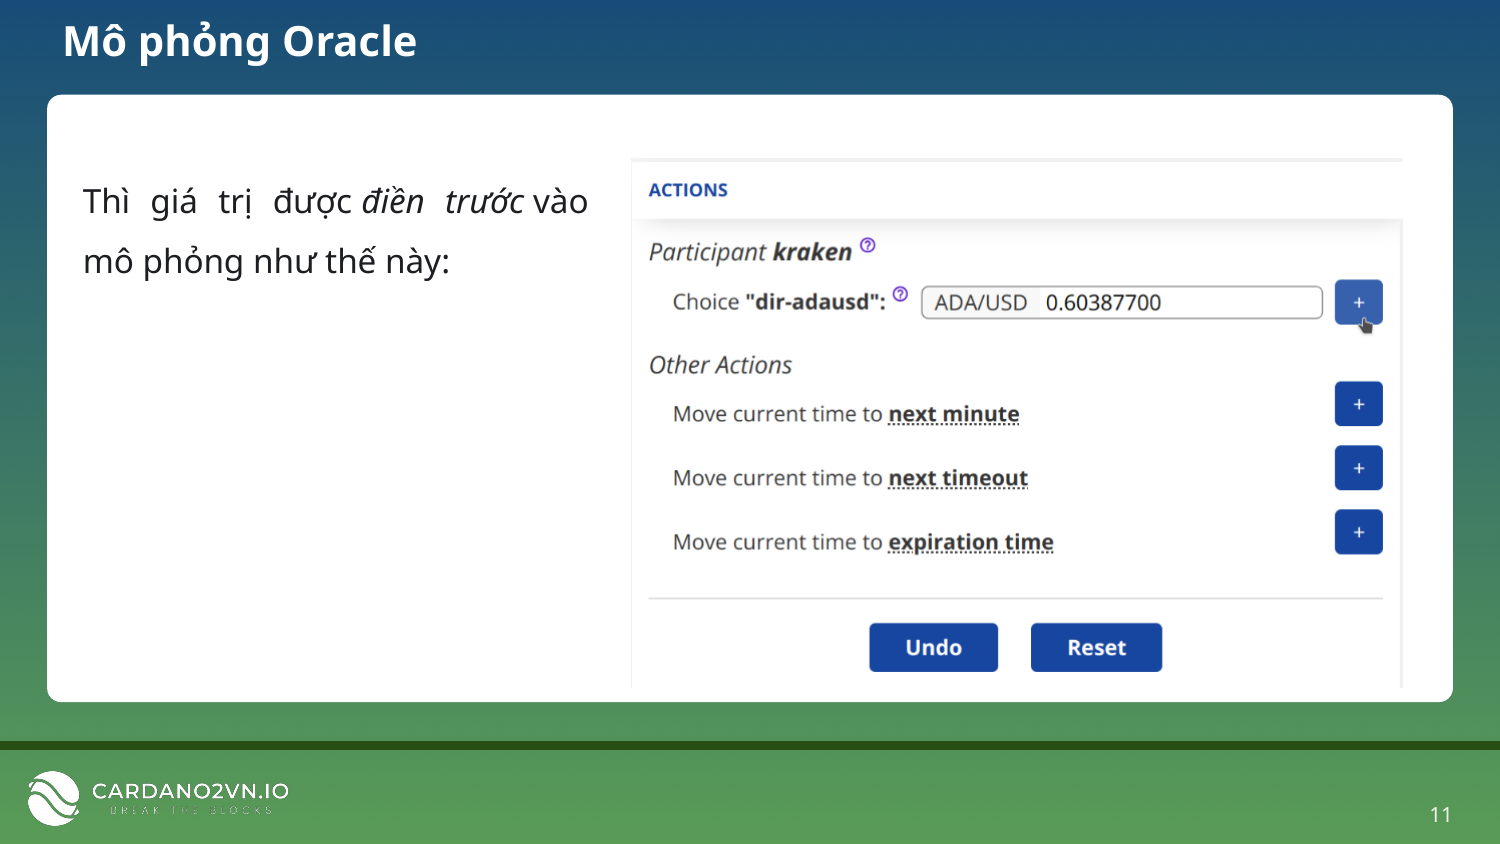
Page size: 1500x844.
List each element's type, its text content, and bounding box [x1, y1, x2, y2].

text_box Thì giá trị được điền trước vào mô phỏng như thế này: [68, 153, 604, 408]
slide_number 11 [1362, 795, 1453, 837]
title Mô phỏng Oracle [47, 0, 1379, 94]
picture [627, 153, 1409, 691]
picture [0, 0, 1500, 741]
picture [0, 750, 1500, 844]
